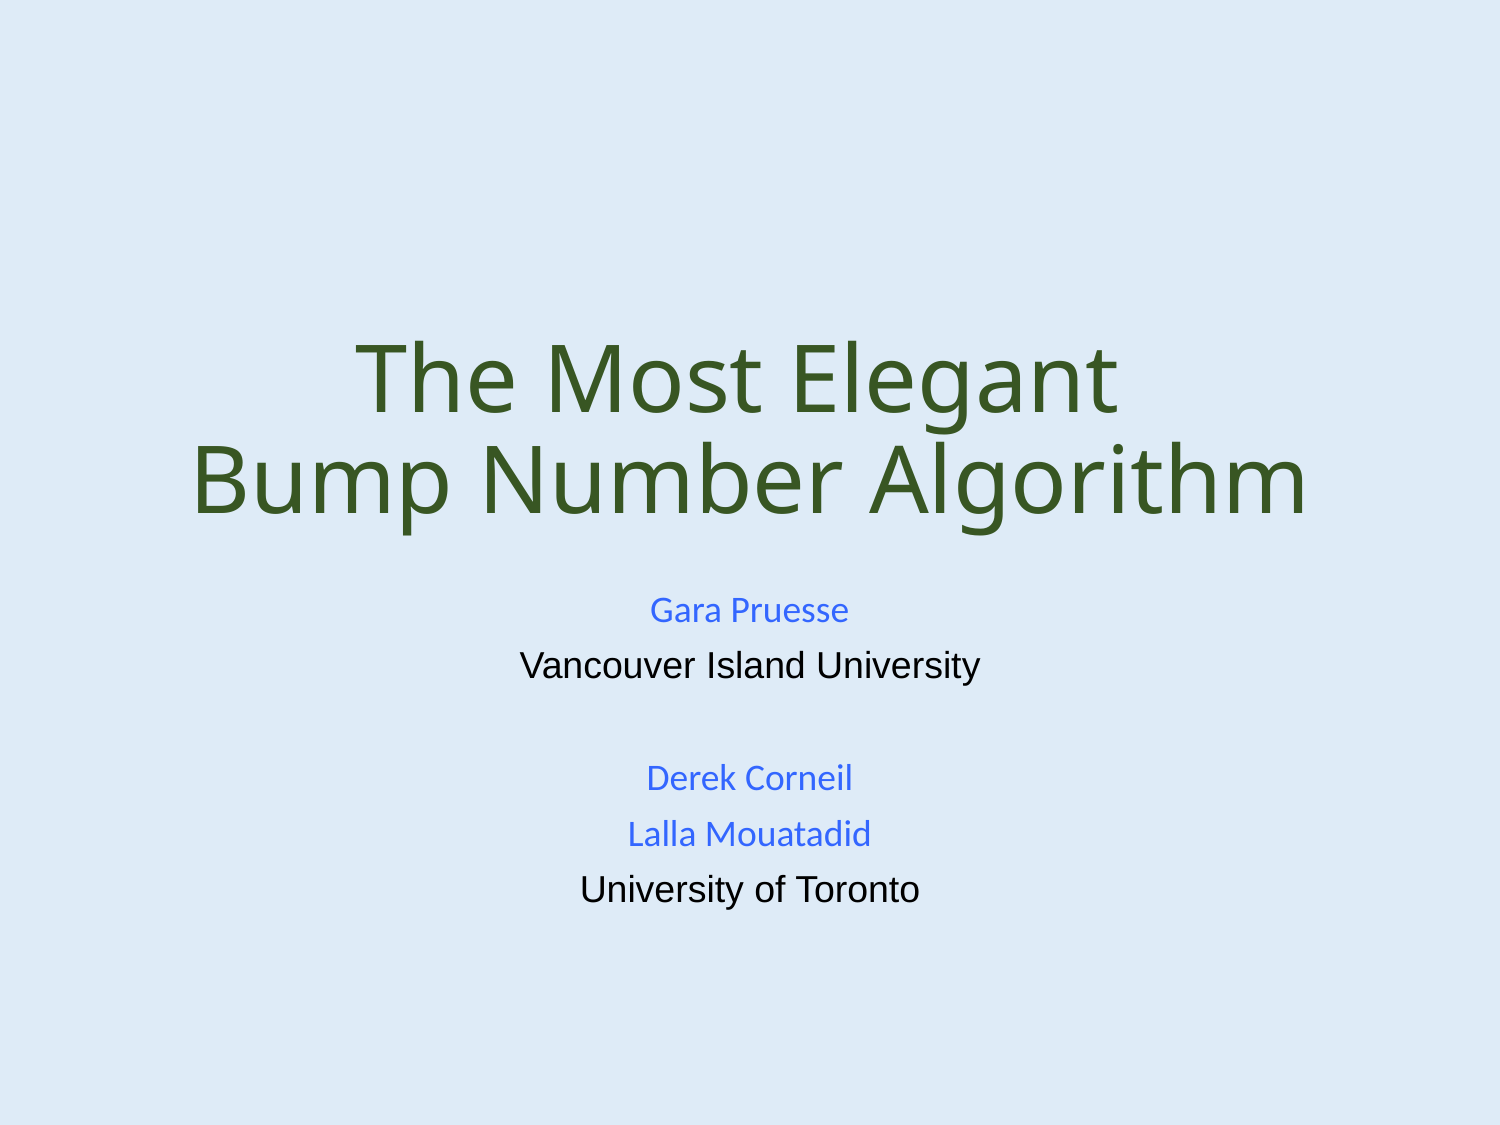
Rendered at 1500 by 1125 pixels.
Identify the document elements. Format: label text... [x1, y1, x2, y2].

title The Most Elegant Bump Number Algorithm [112, 79, 1388, 542]
subtitle Gara Pruesse Vancouver Island University Derek Corneil Lalla Mouatadid University of Toronto [225, 582, 1275, 995]
